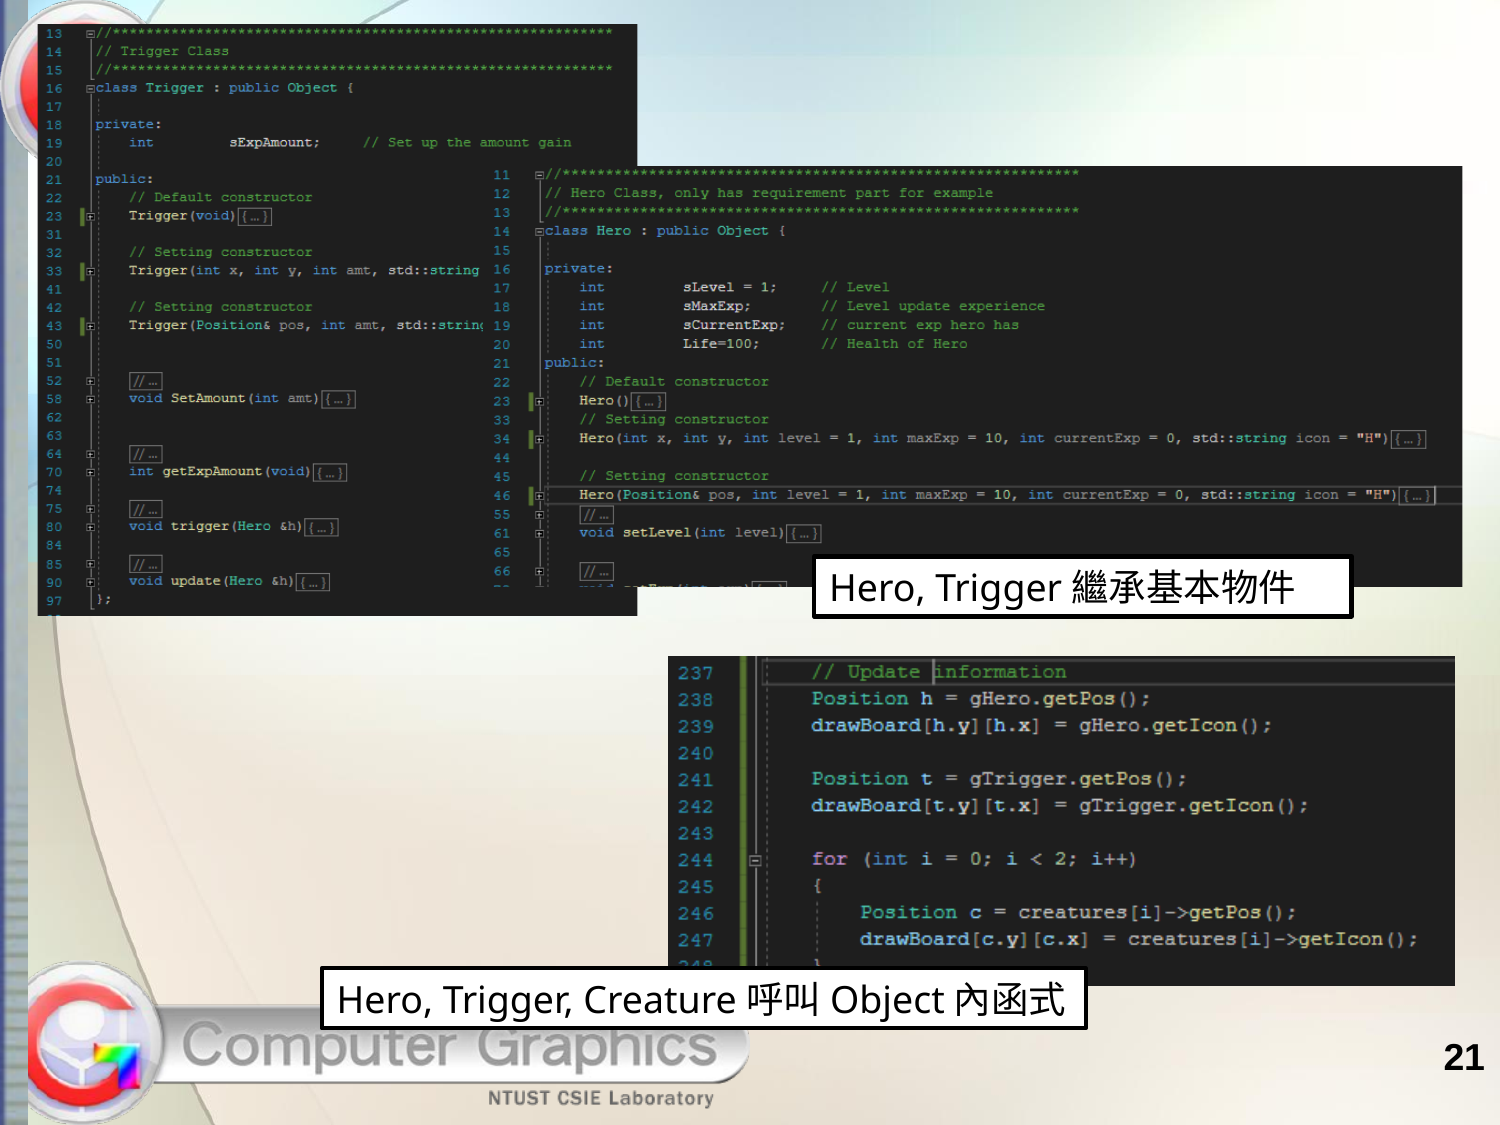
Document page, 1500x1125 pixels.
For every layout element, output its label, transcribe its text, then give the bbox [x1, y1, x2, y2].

text_box Hero, Trigger繼承基本物件 [814, 594, 1352, 617]
picture [0, 0, 1500, 1125]
slide_number 21 [1187, 1025, 1500, 1063]
text_box Hero, Trigger, Creature呼叫Object內函式 [321, 968, 1086, 1029]
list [37, 24, 638, 616]
